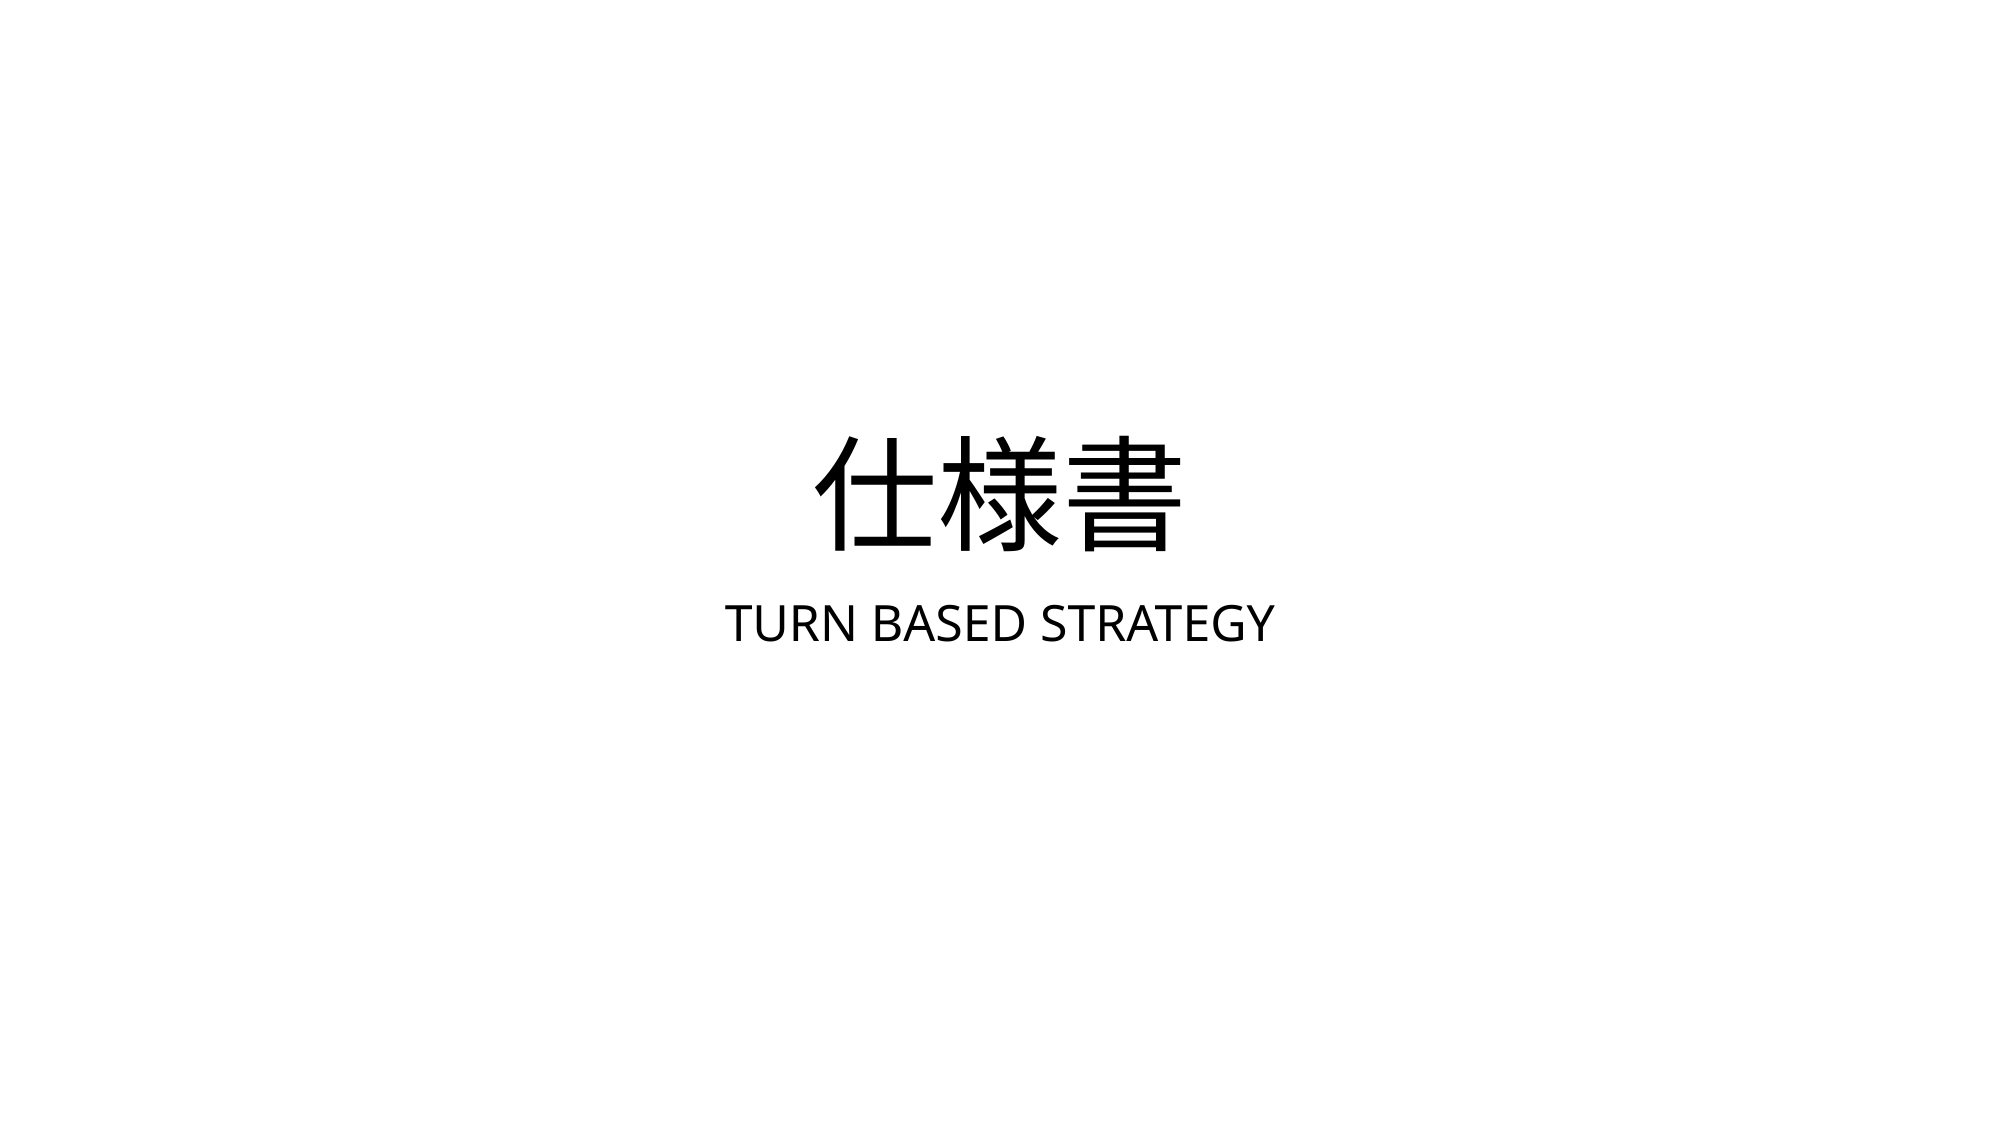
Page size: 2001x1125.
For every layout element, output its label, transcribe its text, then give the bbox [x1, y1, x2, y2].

title 仕様書 [249, 184, 1750, 576]
subtitle TURN BASED STRATEGY [249, 590, 1750, 863]
